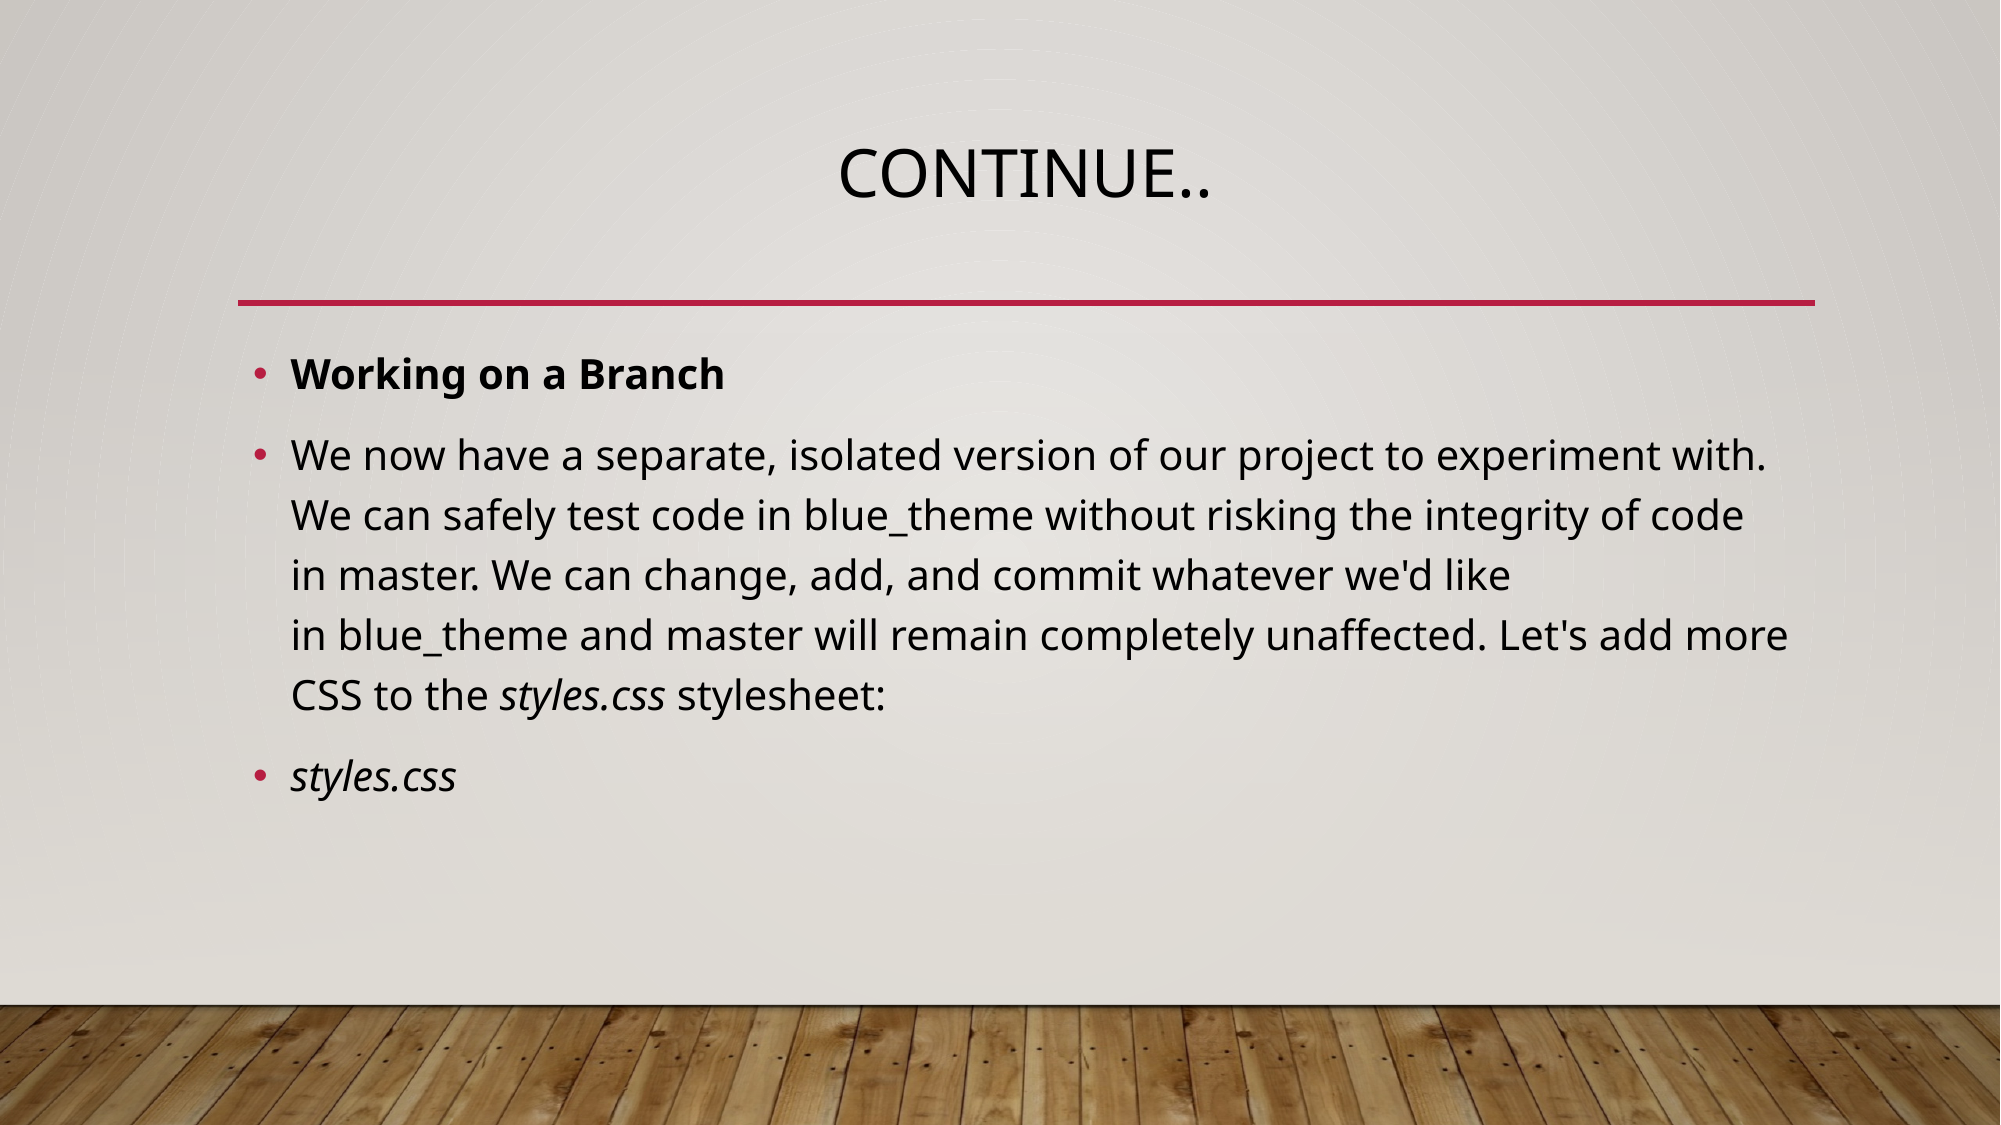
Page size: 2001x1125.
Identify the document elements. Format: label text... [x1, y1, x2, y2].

picture [0, 1005, 2000, 1125]
list Working on a Branch We now have a separate, isolated version of our project to experiment with. We can safely test code in blue_theme without risking the integrity of code in master. We can change, add, and commit whatever we'd like in blue_theme and master will remain completely unaffected. Let's add more CSS to the styles.css stylesheet: styles.css [238, 330, 1814, 897]
title Continue.. [238, 131, 1814, 305]
